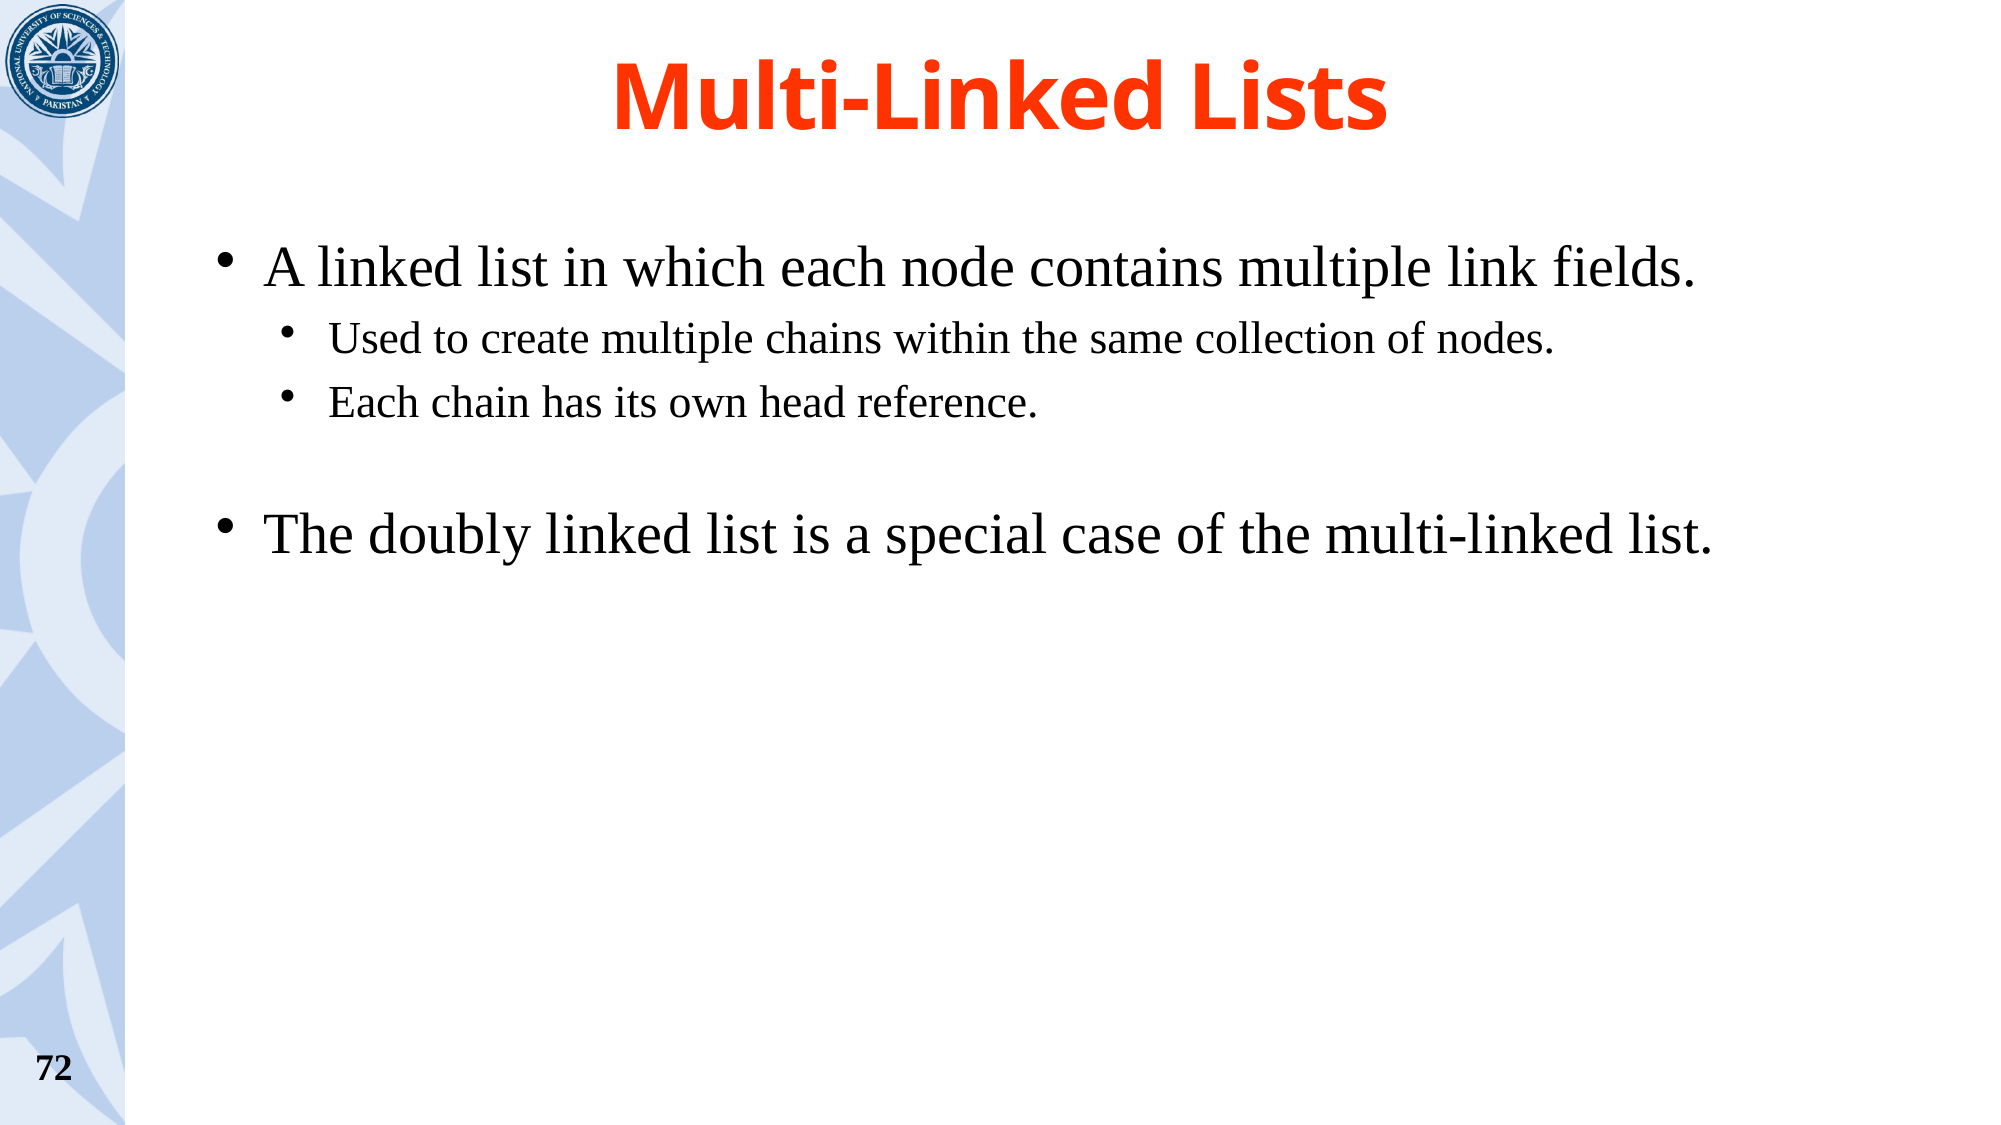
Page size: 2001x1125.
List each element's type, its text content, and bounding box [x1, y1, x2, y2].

list A linked list in which each node contains multiple link fields. Used to create multiple chains within the same collection of nodes. Each chain has its own head reference. The doubly linked list is a special case of the multi-linked list. [184, 220, 1860, 964]
slide_number 72 [20, 1035, 438, 1111]
picture [0, 0, 125, 1125]
title Multi-Linked Lists [323, 0, 1677, 188]
